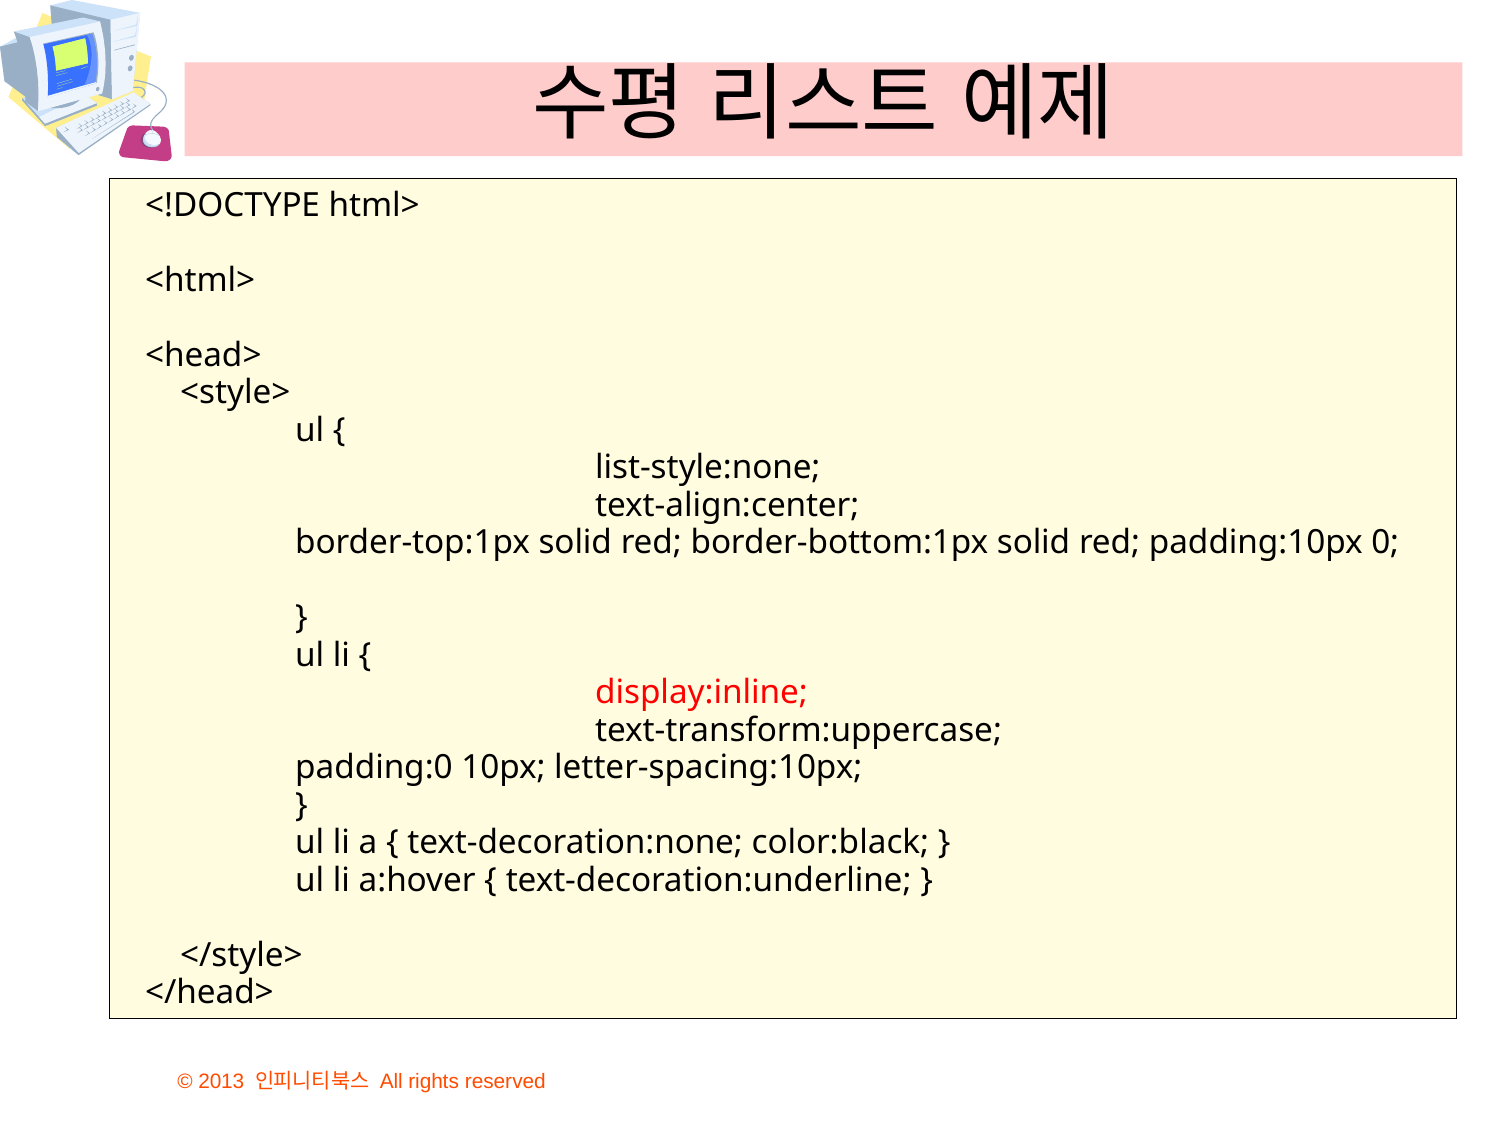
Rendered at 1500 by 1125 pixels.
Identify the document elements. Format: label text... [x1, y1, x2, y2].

text_box <!DOCTYPE html> <html> <head> <style> ul { list-style:none; text-align:center; border-top:1px solid red; border-bottom:1px solid red; padding:10px 0; } ul li { display:inline; text-transform:uppercase; padding:0 10px; letter-spacing:10px; } ul li a { text-decoration:none; color:black; } ul li a:hover { text-decoration:underline; } </style> </head> [109, 178, 1457, 1019]
title 수평 리스트 예제 [184, 62, 1463, 157]
